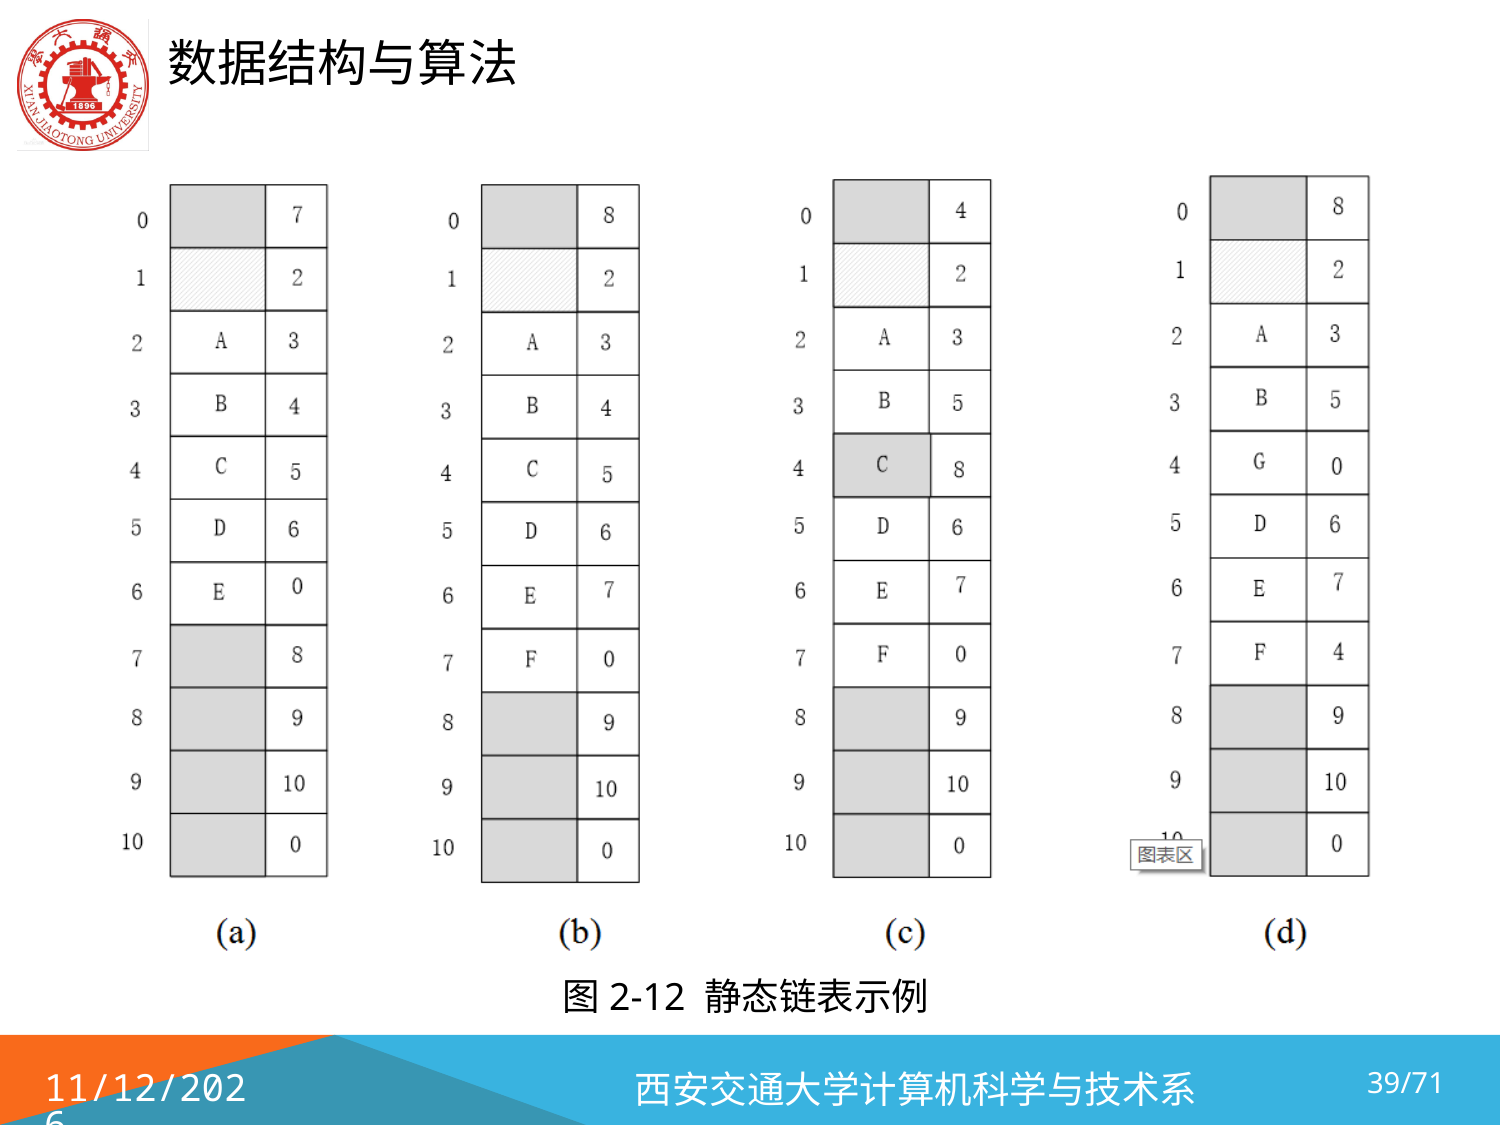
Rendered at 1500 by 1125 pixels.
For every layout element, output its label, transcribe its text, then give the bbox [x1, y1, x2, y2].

picture [110, 163, 1389, 962]
text_box 图2-12 静态链表示例 [547, 970, 945, 1025]
picture [17, 19, 149, 151]
